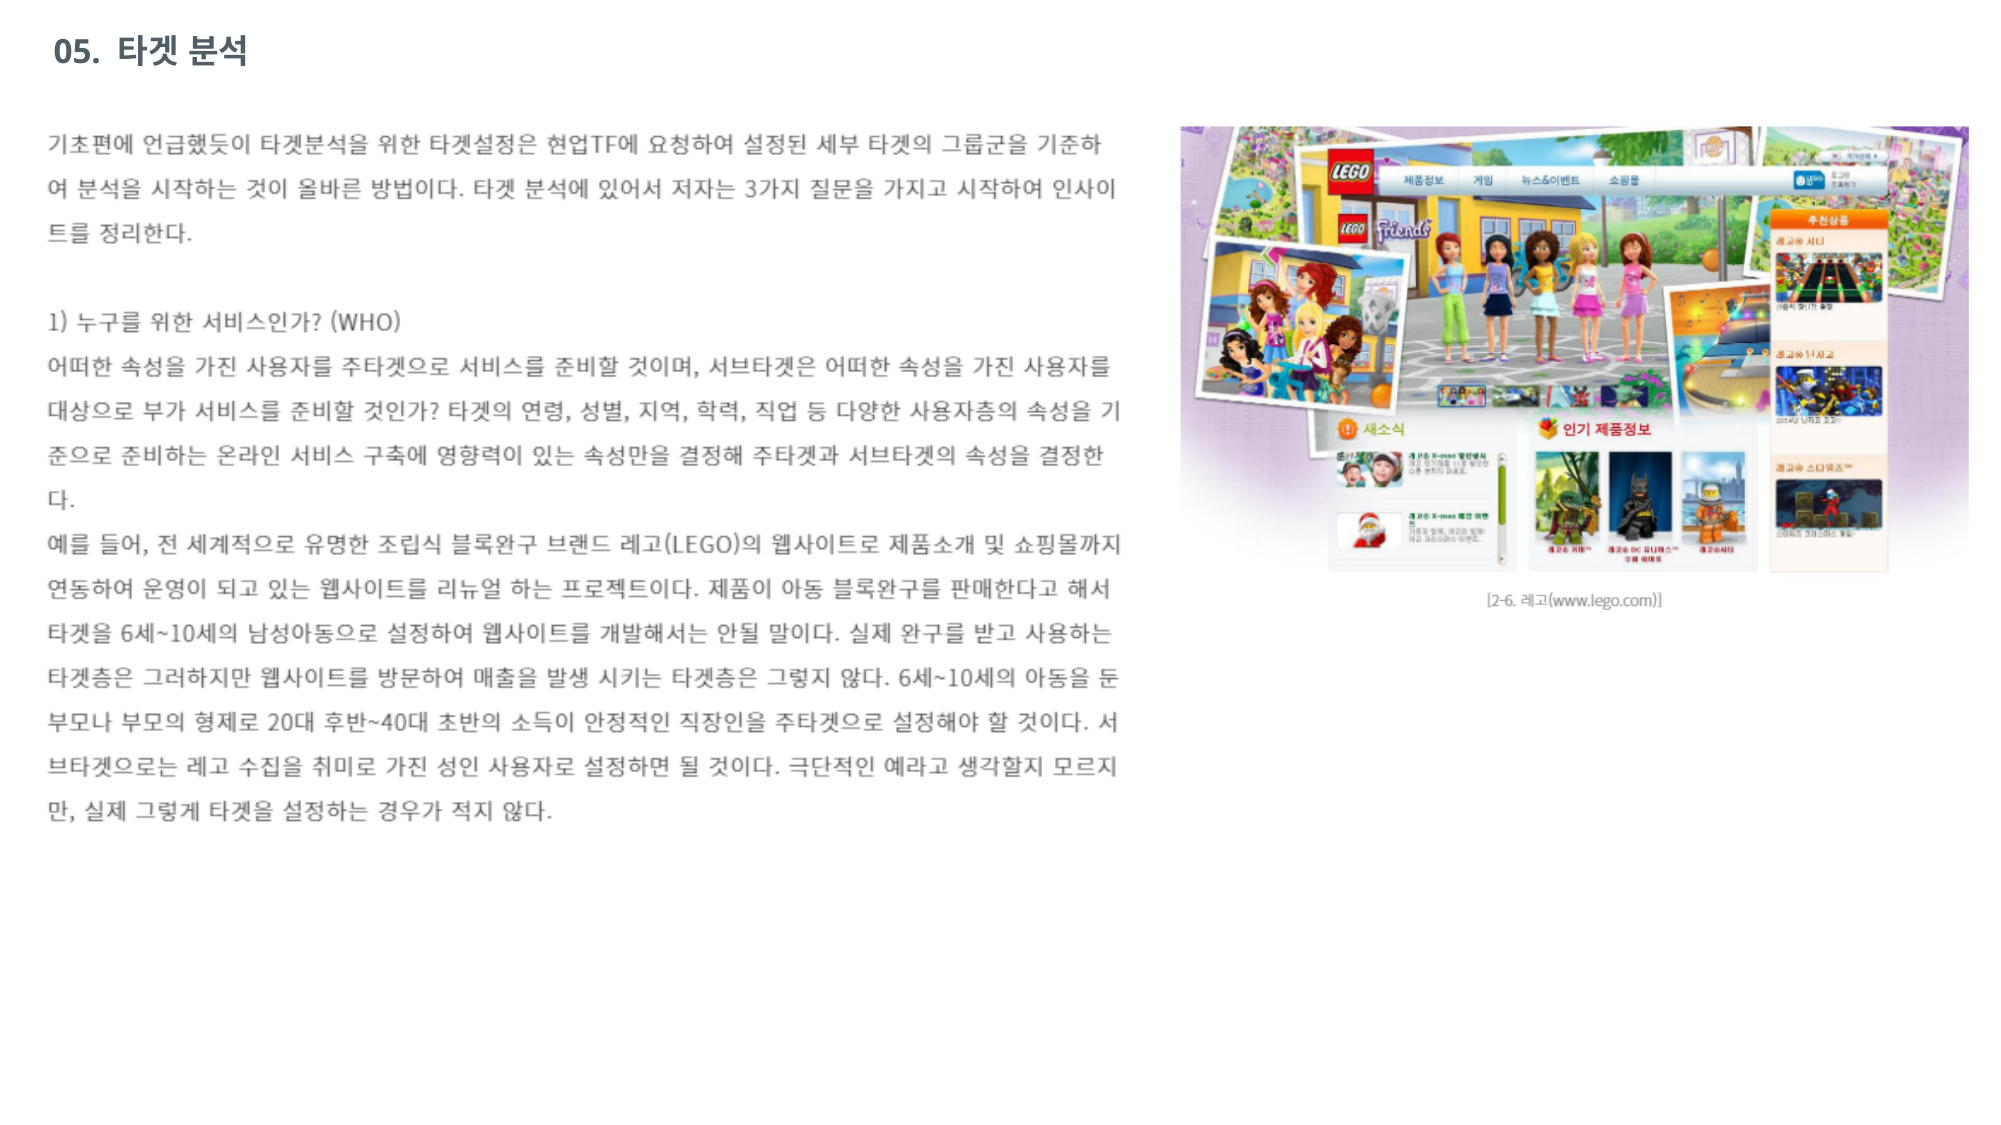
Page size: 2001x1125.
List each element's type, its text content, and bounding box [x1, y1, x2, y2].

title 05. 타겟 분석 [38, 19, 1889, 86]
picture [38, 119, 1136, 837]
picture [1172, 119, 1979, 615]
